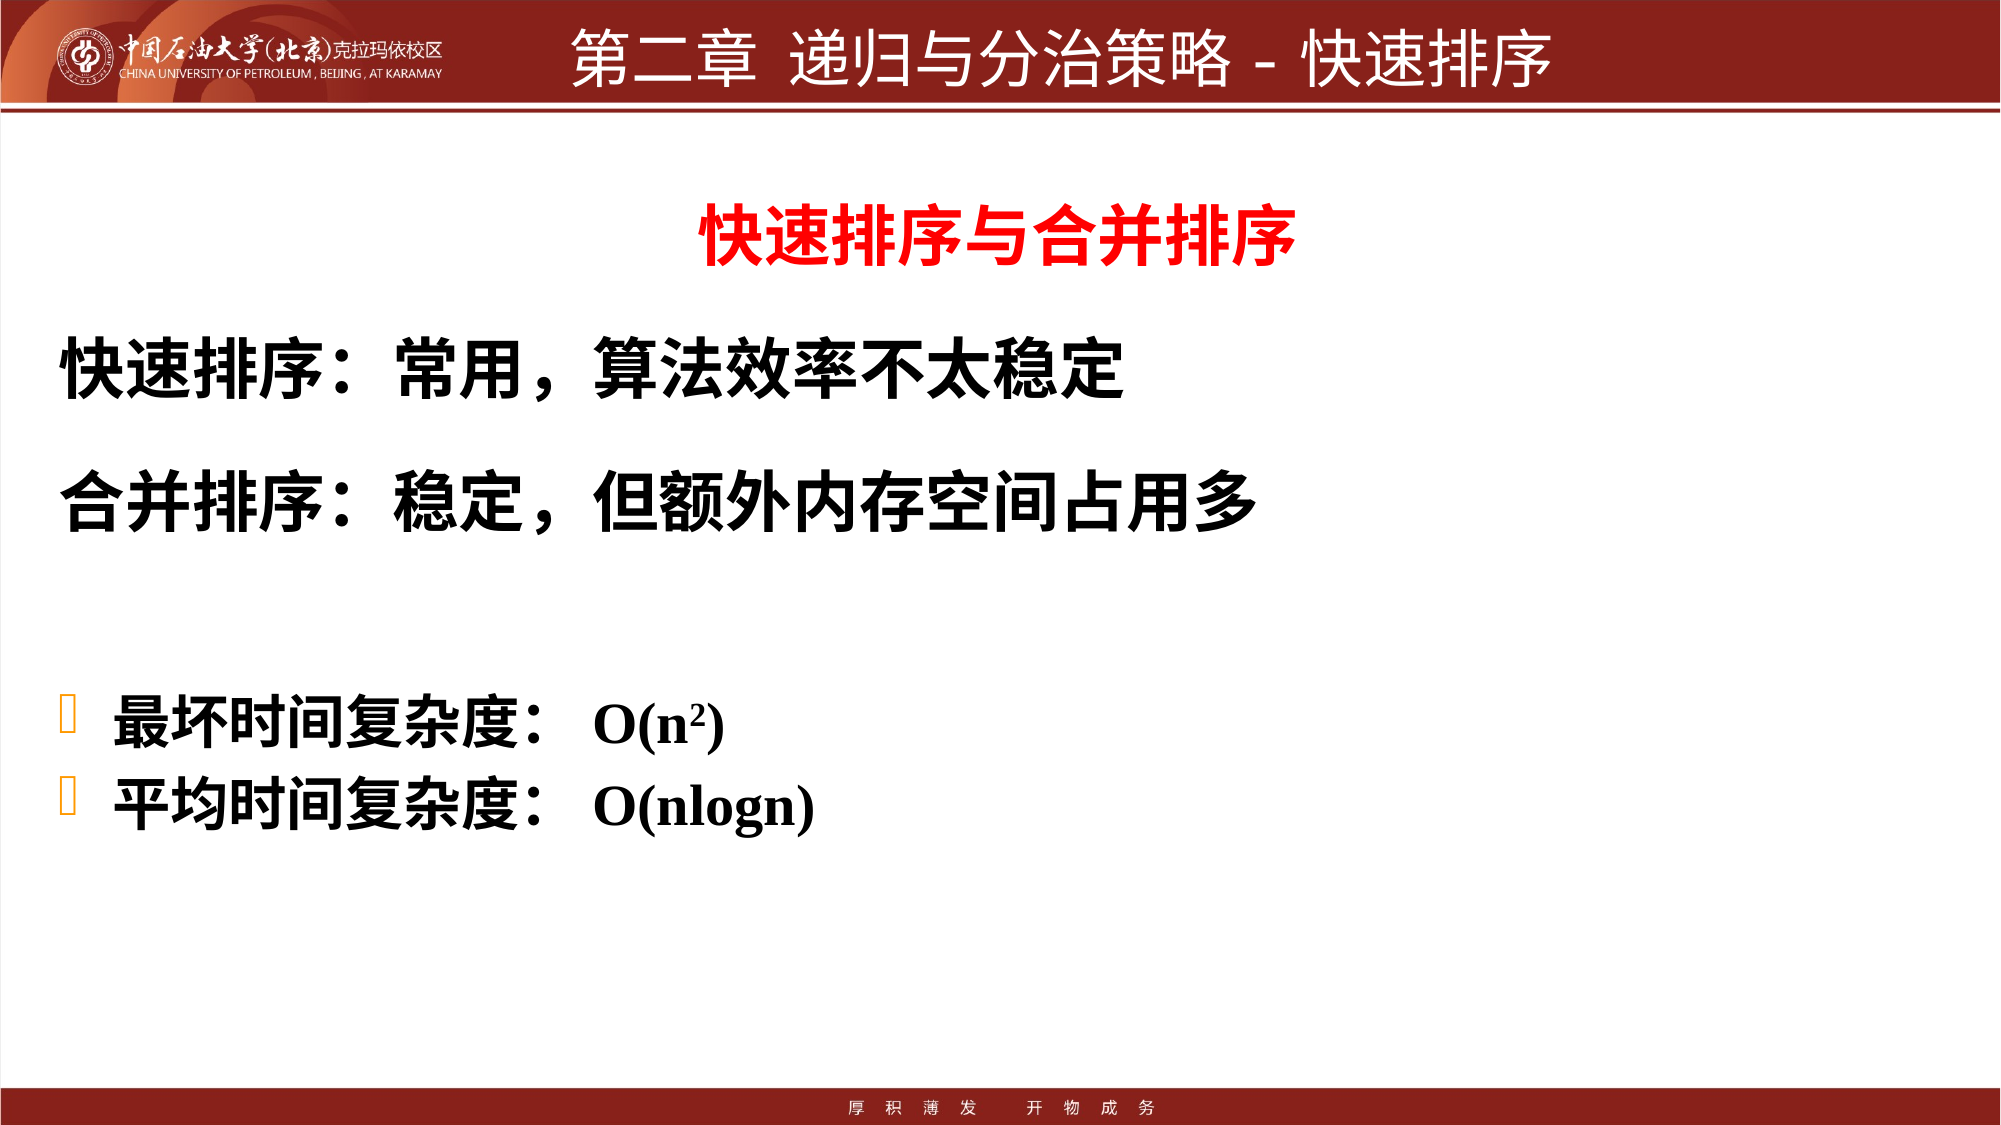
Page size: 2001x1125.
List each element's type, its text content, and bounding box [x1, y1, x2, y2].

picture [0, 0, 2001, 1125]
title 第二章 递归与分治策略-快速排序 [426, 11, 1697, 89]
list 快速排序与合并排序 快速排序：常用，算法效率不太稳定 合并排序：稳定，但额外内存空间占用多 最坏时间复杂度：O(n2) 平均时间复杂度：O(nlogn) [43, 146, 1952, 1024]
